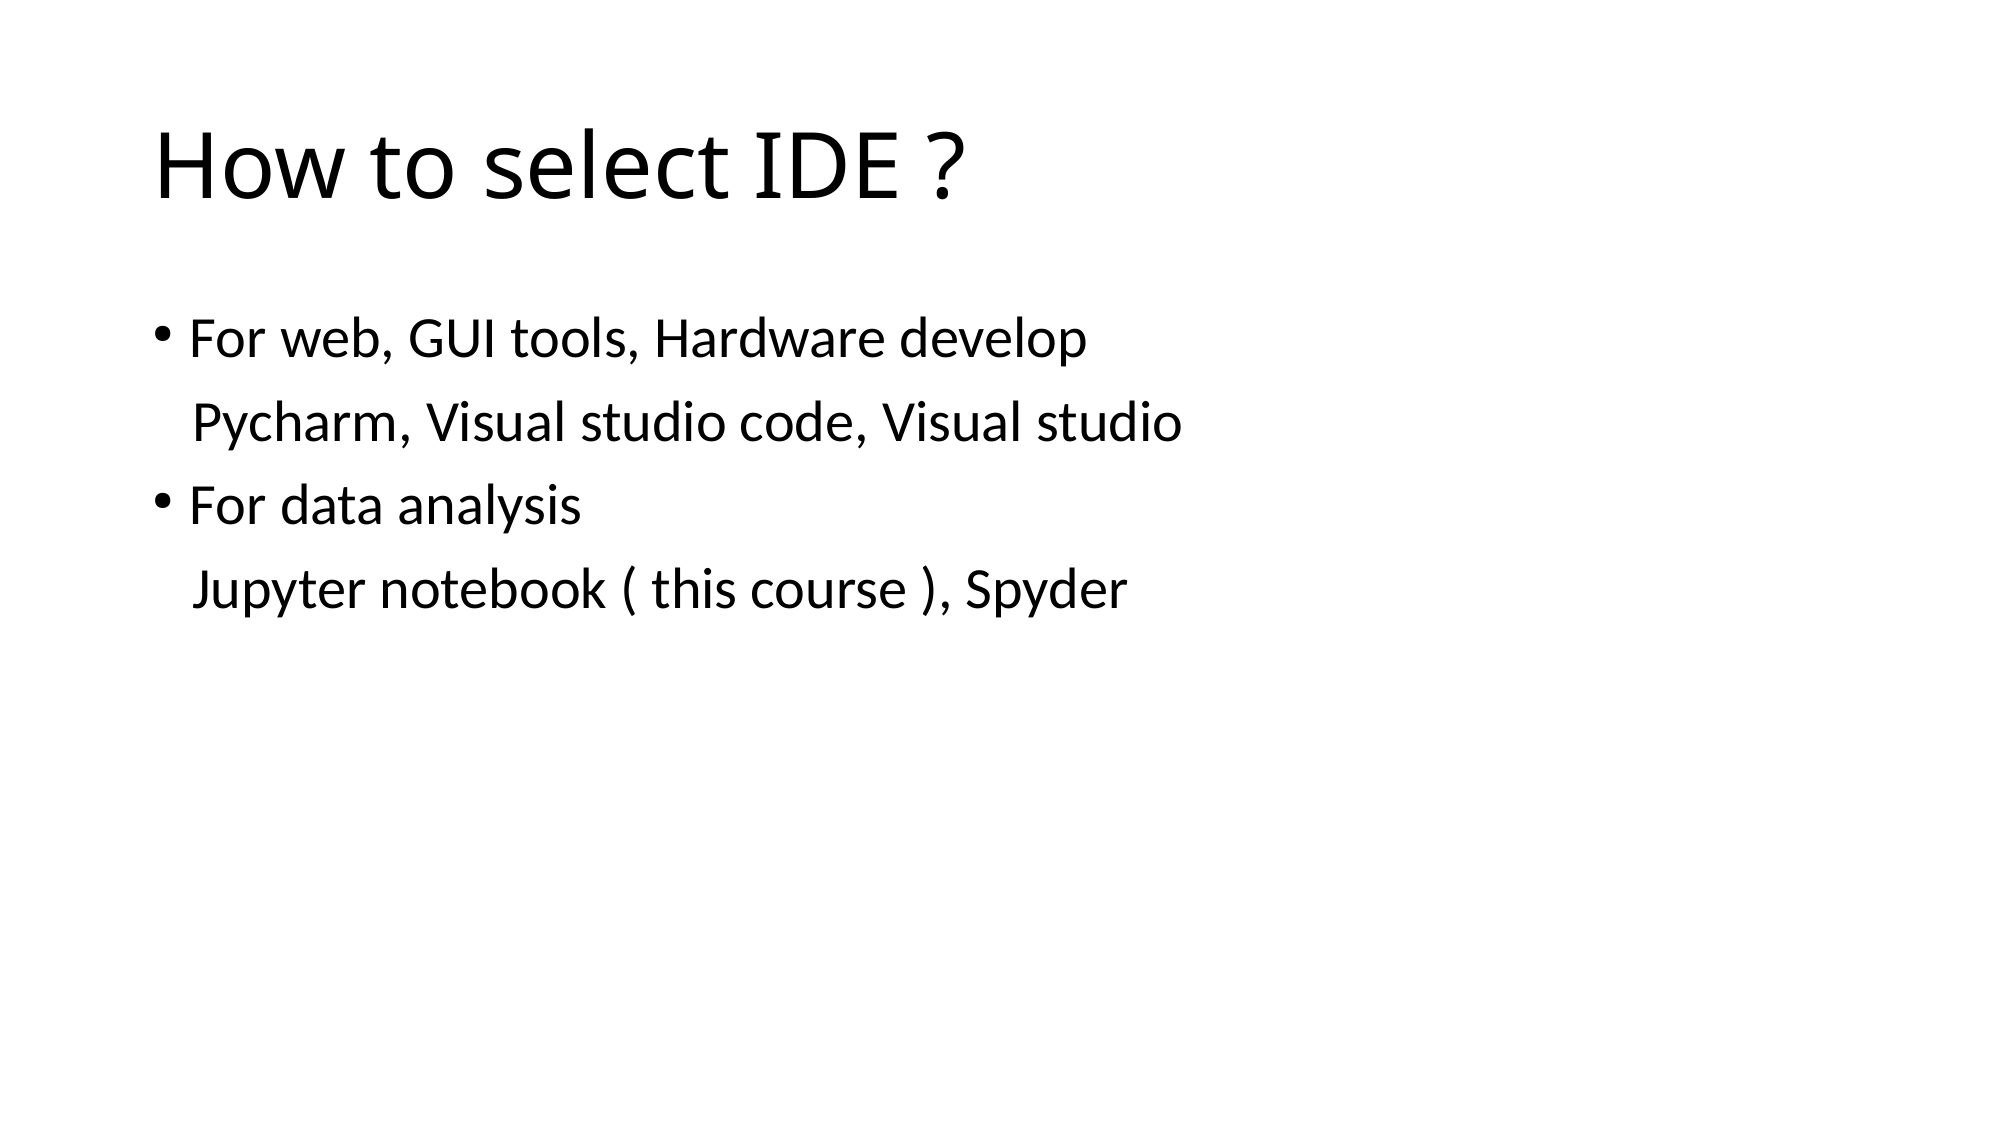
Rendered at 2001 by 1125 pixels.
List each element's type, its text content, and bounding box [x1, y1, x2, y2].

list For web, GUI tools, Hardware develop Pycharm, Visual studio code, Visual studio For data analysis Jupyter notebook ( this course ), Spyder [137, 299, 1863, 1014]
title How to select IDE ? [137, 59, 1863, 278]
